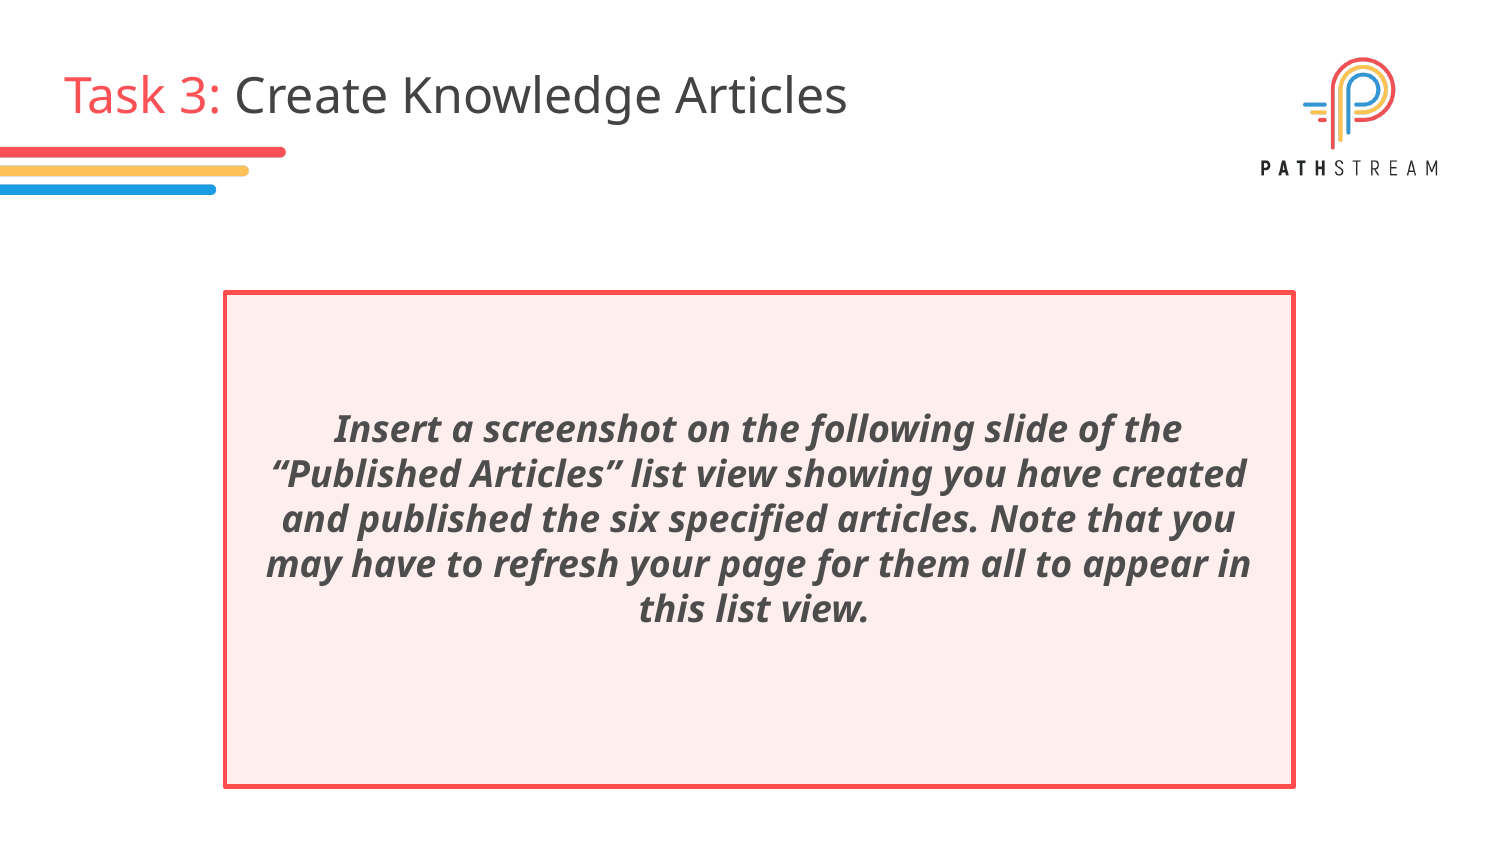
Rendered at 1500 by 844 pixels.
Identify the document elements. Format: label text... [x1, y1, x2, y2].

text_box Insert a screenshot on the following slide of the “Published Articles” list view showing you have created and published the six specified articles. Note that you may have to refresh your page for them all to appear in this list view. [224, 292, 1294, 787]
picture [1135, 0, 1500, 243]
picture [0, 132, 299, 219]
text_box Task 3: Create Knowledge Articles [49, 48, 1130, 142]
